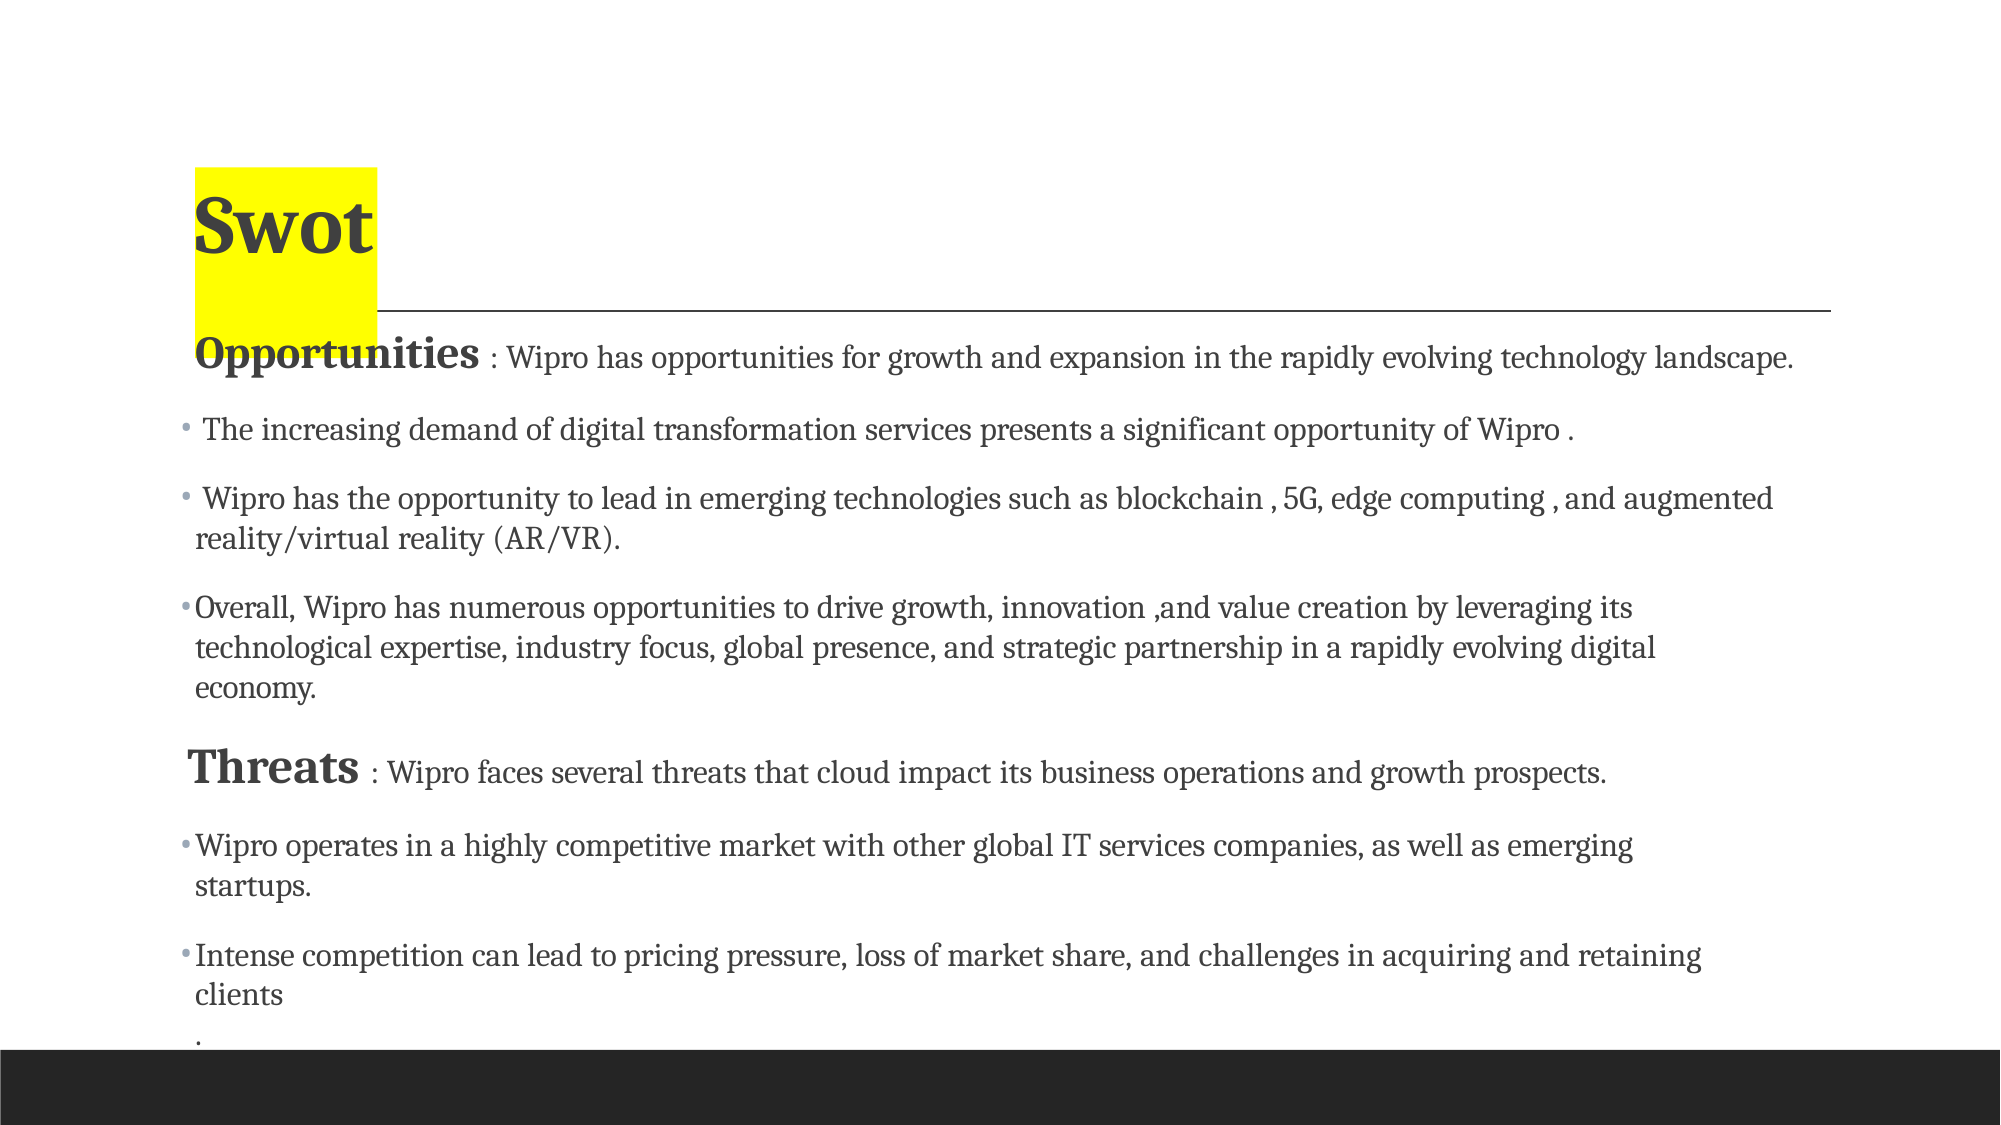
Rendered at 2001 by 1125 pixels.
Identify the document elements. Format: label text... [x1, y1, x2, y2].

title Swot [195, 167, 378, 320]
text_box Opportunities : Wipro has opportunities for growth and expansion in the rapidly evolving technology landscape. The increasing demand of digital transformation services presents a significant opportunity of Wipro . Wipro has the opportunity to lead in emerging technologies such as blockchain , 5G, edge computing , and augmented reality/virtual reality (AR/VR). Overall, Wipro has numerous opportunities to drive growth, innovation ,and value creation by leveraging its technological expertise, industry focus, global presence, and strategic partnership in a rapidly evolving digital economy. Threats : Wipro faces several threats that cloud impact its business operations and growth prospects. Wipro operates in a highly competitive market with other global IT services companies, as well as emerging startups. Intense competition can lead to pricing pressure, loss of market share, and challenges in acquiring and retaining clients . [177, 320, 1881, 1053]
